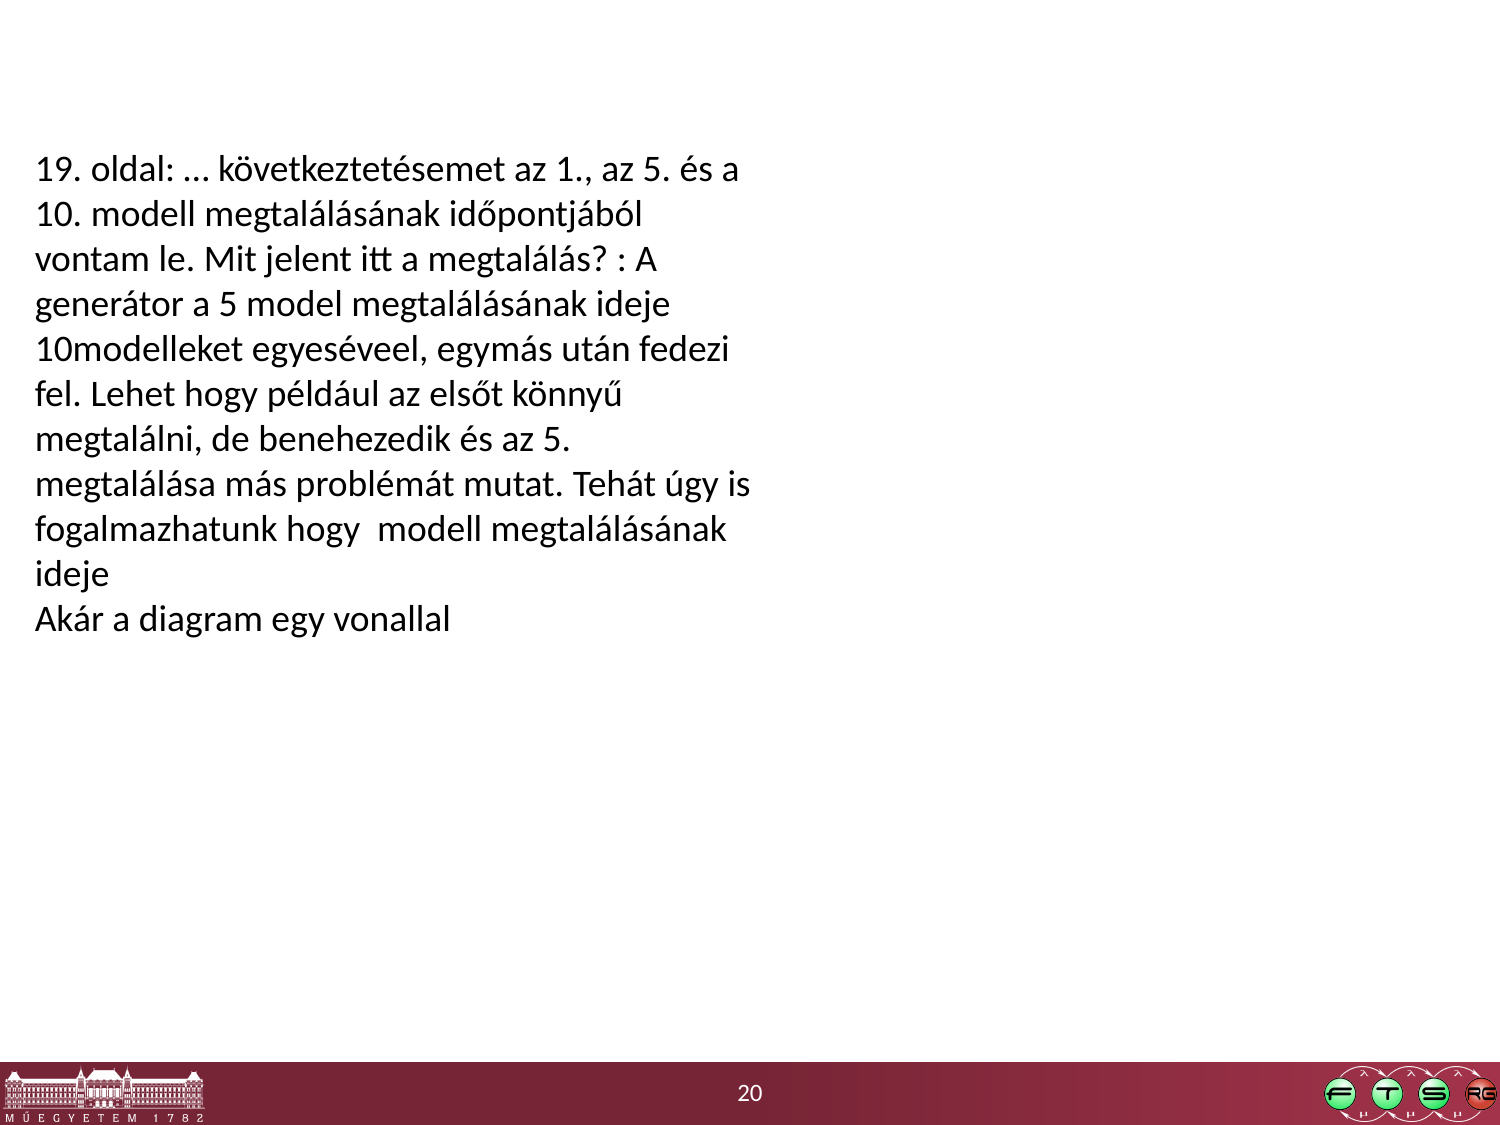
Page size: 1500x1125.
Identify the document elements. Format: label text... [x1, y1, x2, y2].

picture [3, 1064, 205, 1122]
text_box 19. oldal: … következtetésemet az 1., az 5. és a 10. modell megtalálásának időpontjából vontam le. Mit jelent itt a megtalálás? : A generátor a 5 model megtalálásának ideje 10modelleket egyeséveel, egymás után fedezi fel. Lehet hogy például az elsőt könnyű megtalálni, de benehezedik és az 5. megtalálása más problémát mutat. Tehát úgy is fogalmazhatunk hogy modell megtalálásának ideje Akár a diagram egy vonallal [19, 137, 770, 647]
picture [1324, 1066, 1497, 1122]
slide_number 20 [581, 1061, 919, 1122]
